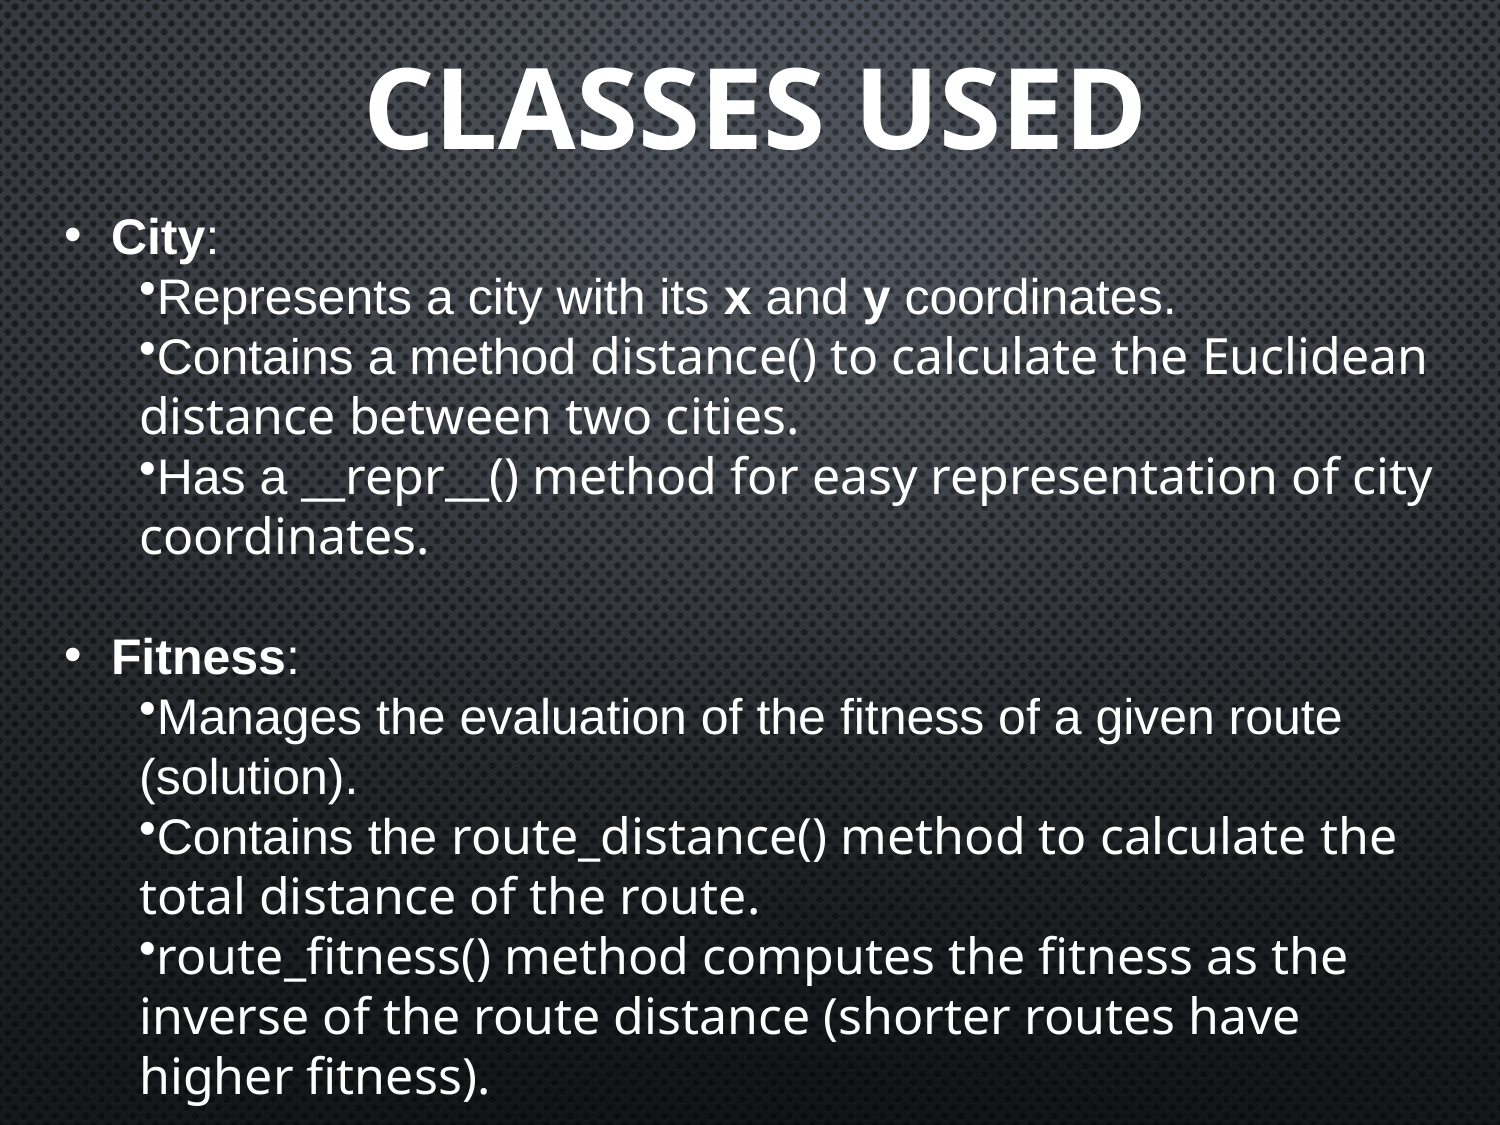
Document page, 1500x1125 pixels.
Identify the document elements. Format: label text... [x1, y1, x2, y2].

title Classes Used [54, 16, 1457, 194]
text_box City: Represents a city with its x and y coordinates. Contains a method distance() to calculate the Euclidean distance between two cities. Has a __repr__() method for easy representation of city coordinates. Fitness: Manages the evaluation of the fitness of a given route (solution). Contains the route_distance() method to calculate the total distance of the route. route_fitness() method computes the fitness as the inverse of the route distance (shorter routes have higher fitness). [49, 151, 1451, 1125]
